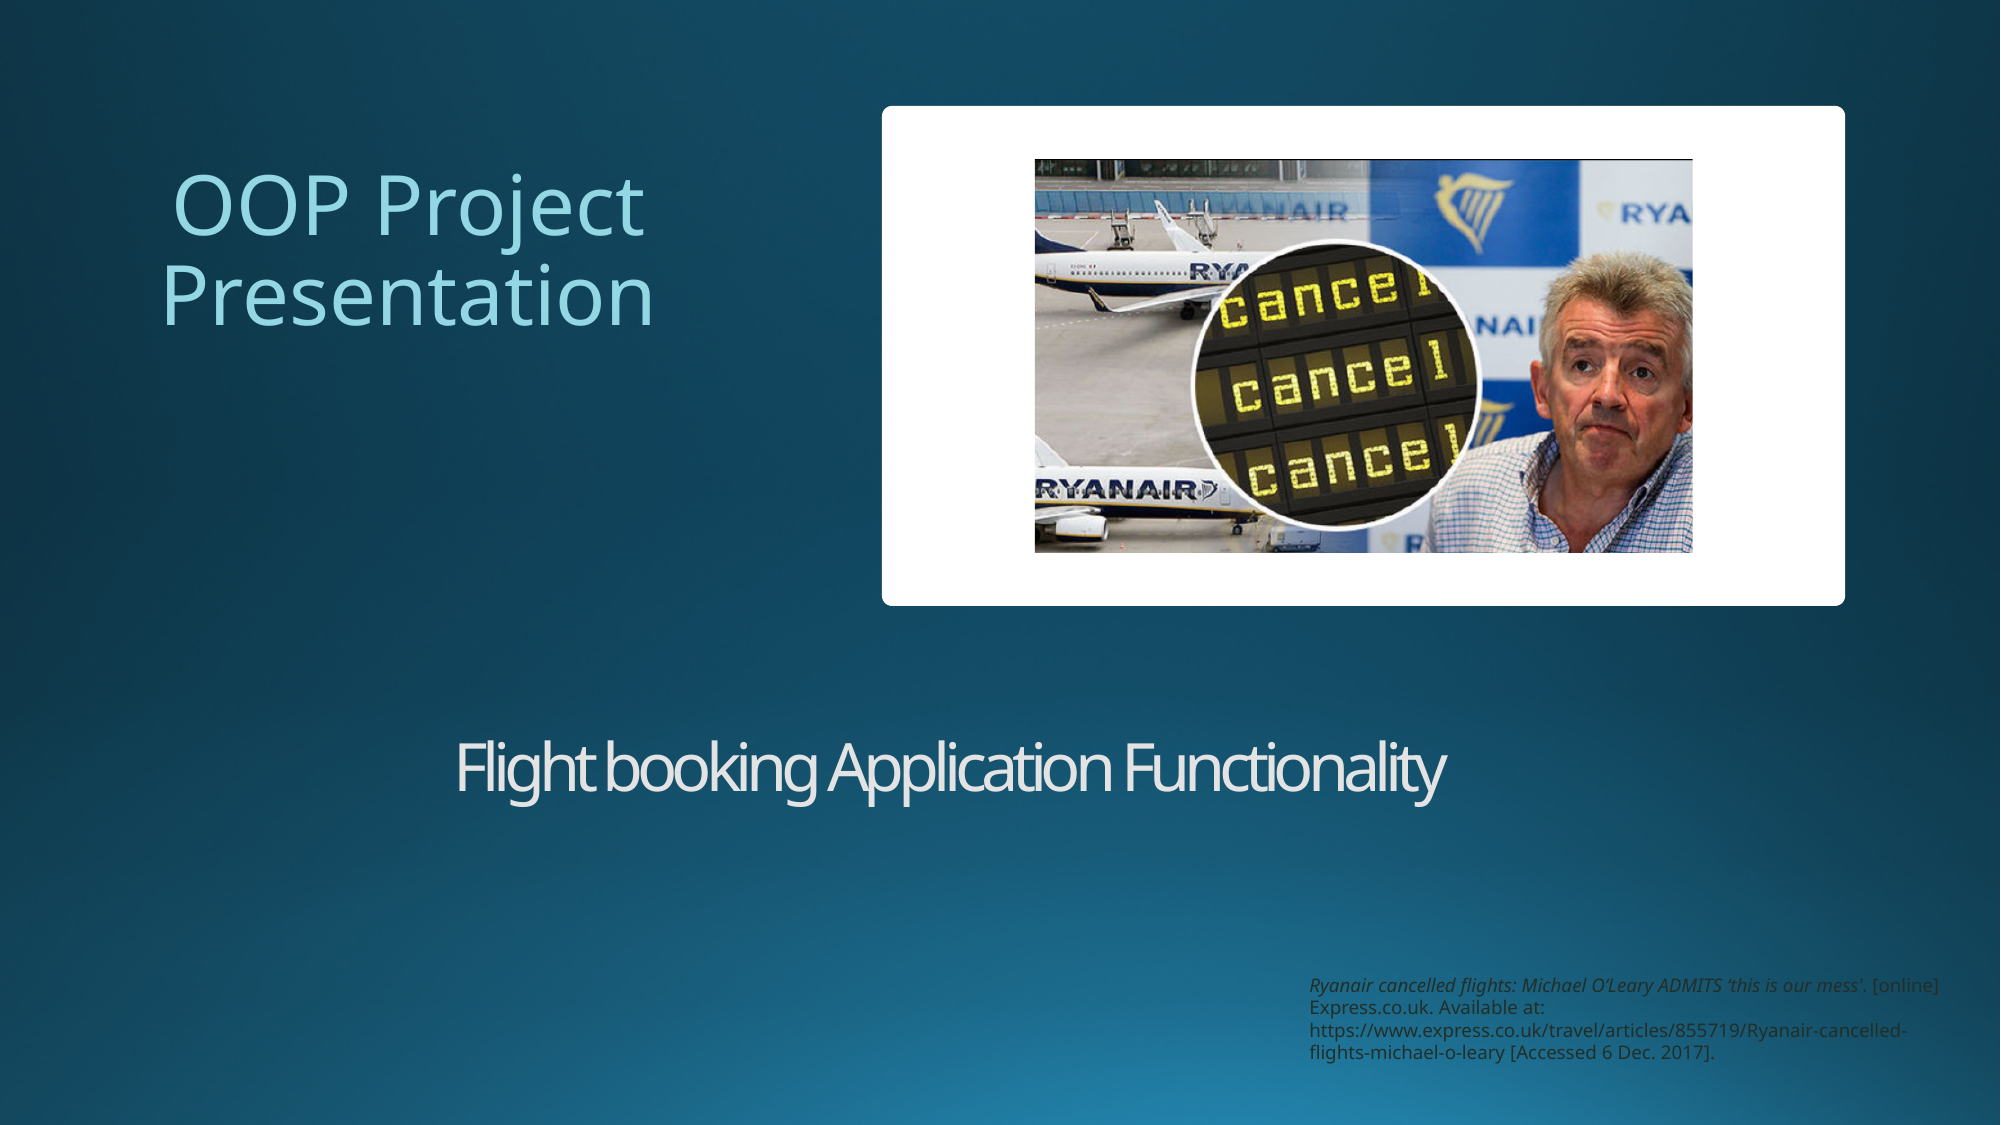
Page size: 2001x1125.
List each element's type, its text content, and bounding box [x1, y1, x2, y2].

text_box [880, 104, 1847, 607]
text_box Flight booking Application Functionality [275, 726, 1627, 924]
picture [1034, 159, 1693, 553]
subtitle OOP Project Presentation [53, 142, 765, 351]
text_box Ryanair cancelled flights: Michael O’Leary ADMITS ‘this is our mess'. [online] Express.co.uk. Available at: https://www.express.co.uk/travel/articles/855719/Ryanair-cancelled-flights-michael-o-leary [Accessed 6 Dec. 2017]. [1294, 965, 1959, 1071]
text_box [0, 0, 2000, 1125]
